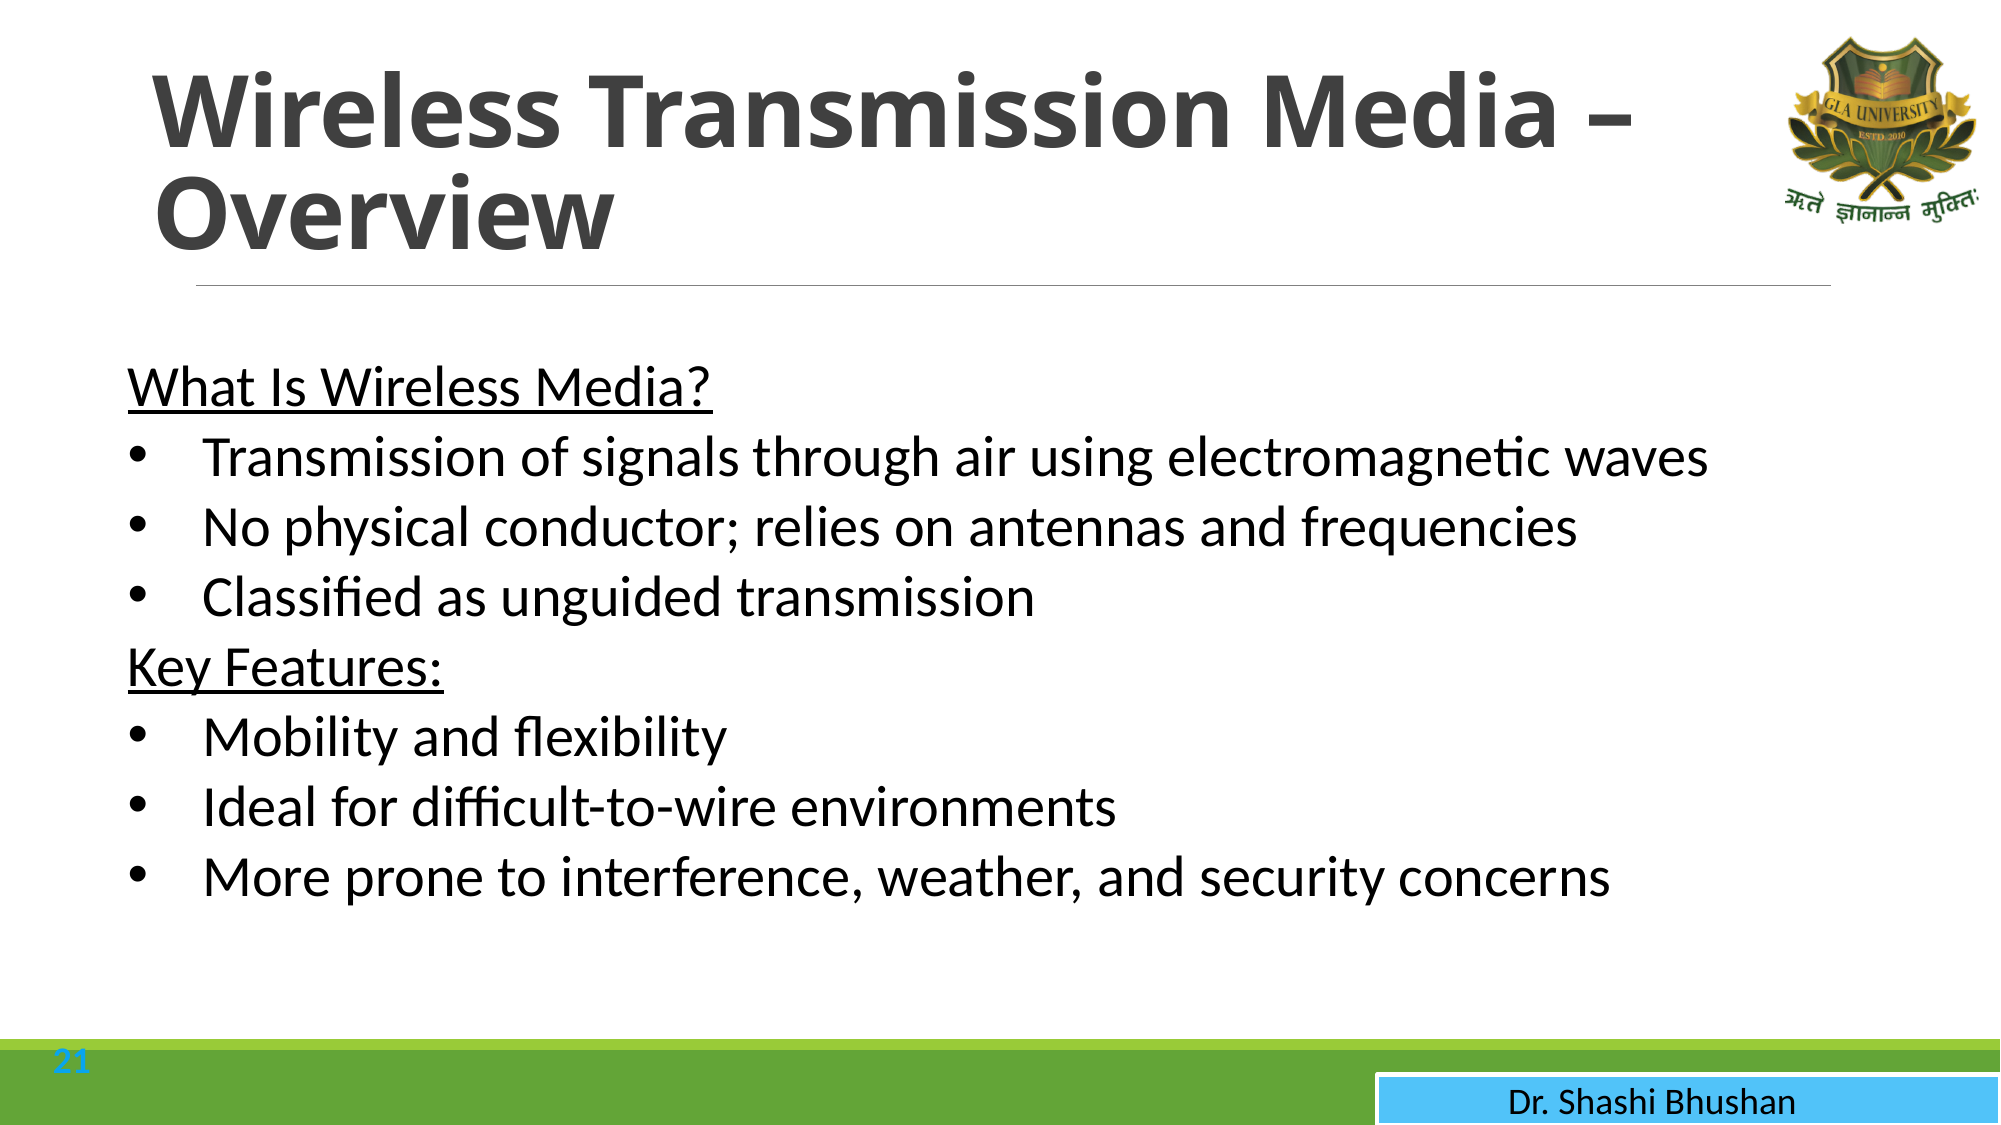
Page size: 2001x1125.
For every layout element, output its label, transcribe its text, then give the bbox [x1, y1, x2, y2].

text_box What Is Wireless Media? Transmission of signals through air using electromagnetic waves No physical conductor; relies on antennas and frequencies Classified as unguided transmission Key Features: Mobility and flexibility Ideal for difficult-to-wire environments More prone to interference, weather, and security concerns [112, 340, 1863, 916]
picture [1784, 35, 1979, 224]
text_box 21 [30, 1019, 113, 1097]
text_box [1929, 1072, 2000, 1125]
title Wireless Transmission Media – Overview [137, 59, 1754, 278]
text_box Dr. Shashi Bhushan [1377, 1069, 1929, 1125]
